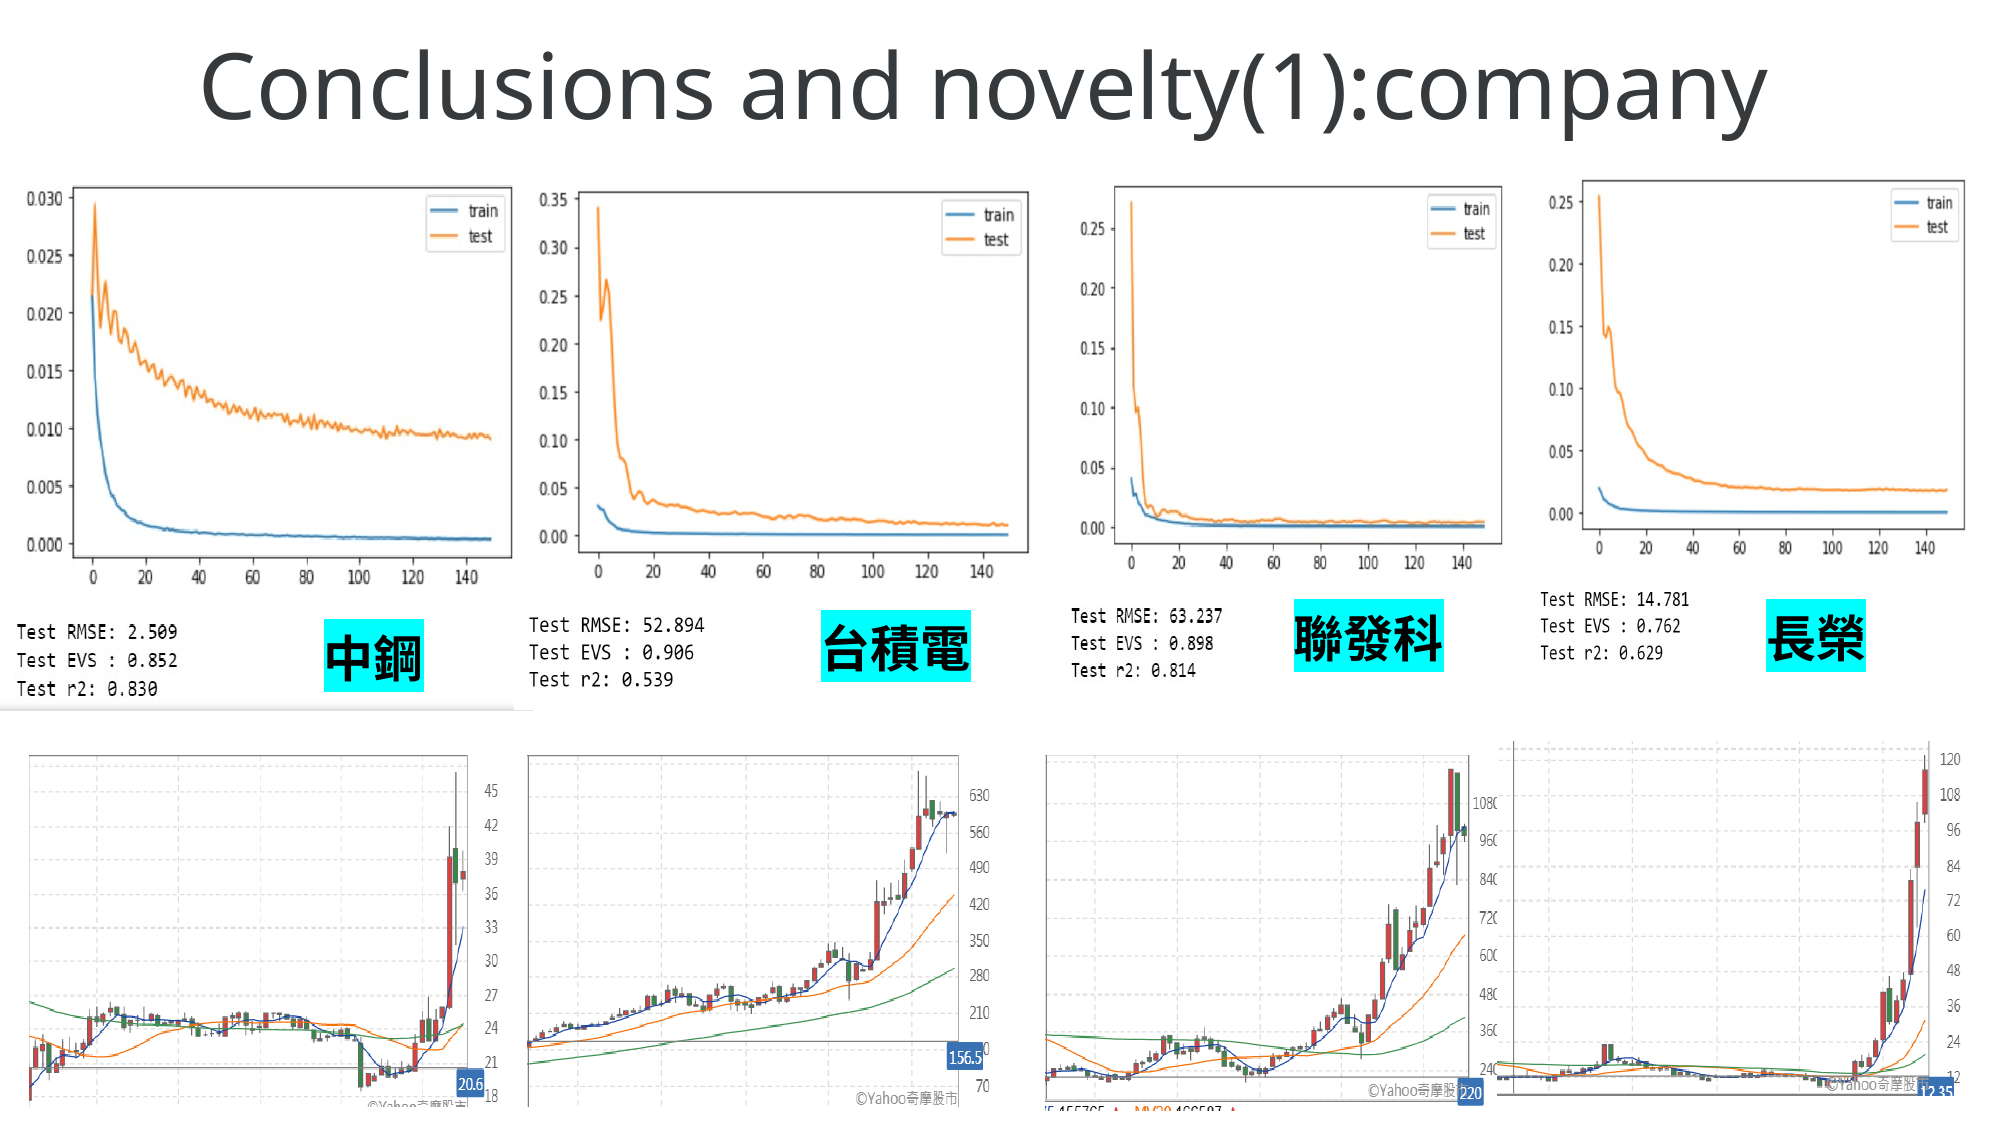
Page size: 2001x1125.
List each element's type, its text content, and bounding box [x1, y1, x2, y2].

picture [1045, 741, 1971, 1111]
picture [29, 751, 503, 1107]
title Conclusions and novelty(1):company [183, 0, 1909, 178]
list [0, 178, 533, 711]
picture [514, 149, 1992, 710]
picture [527, 751, 1000, 1107]
